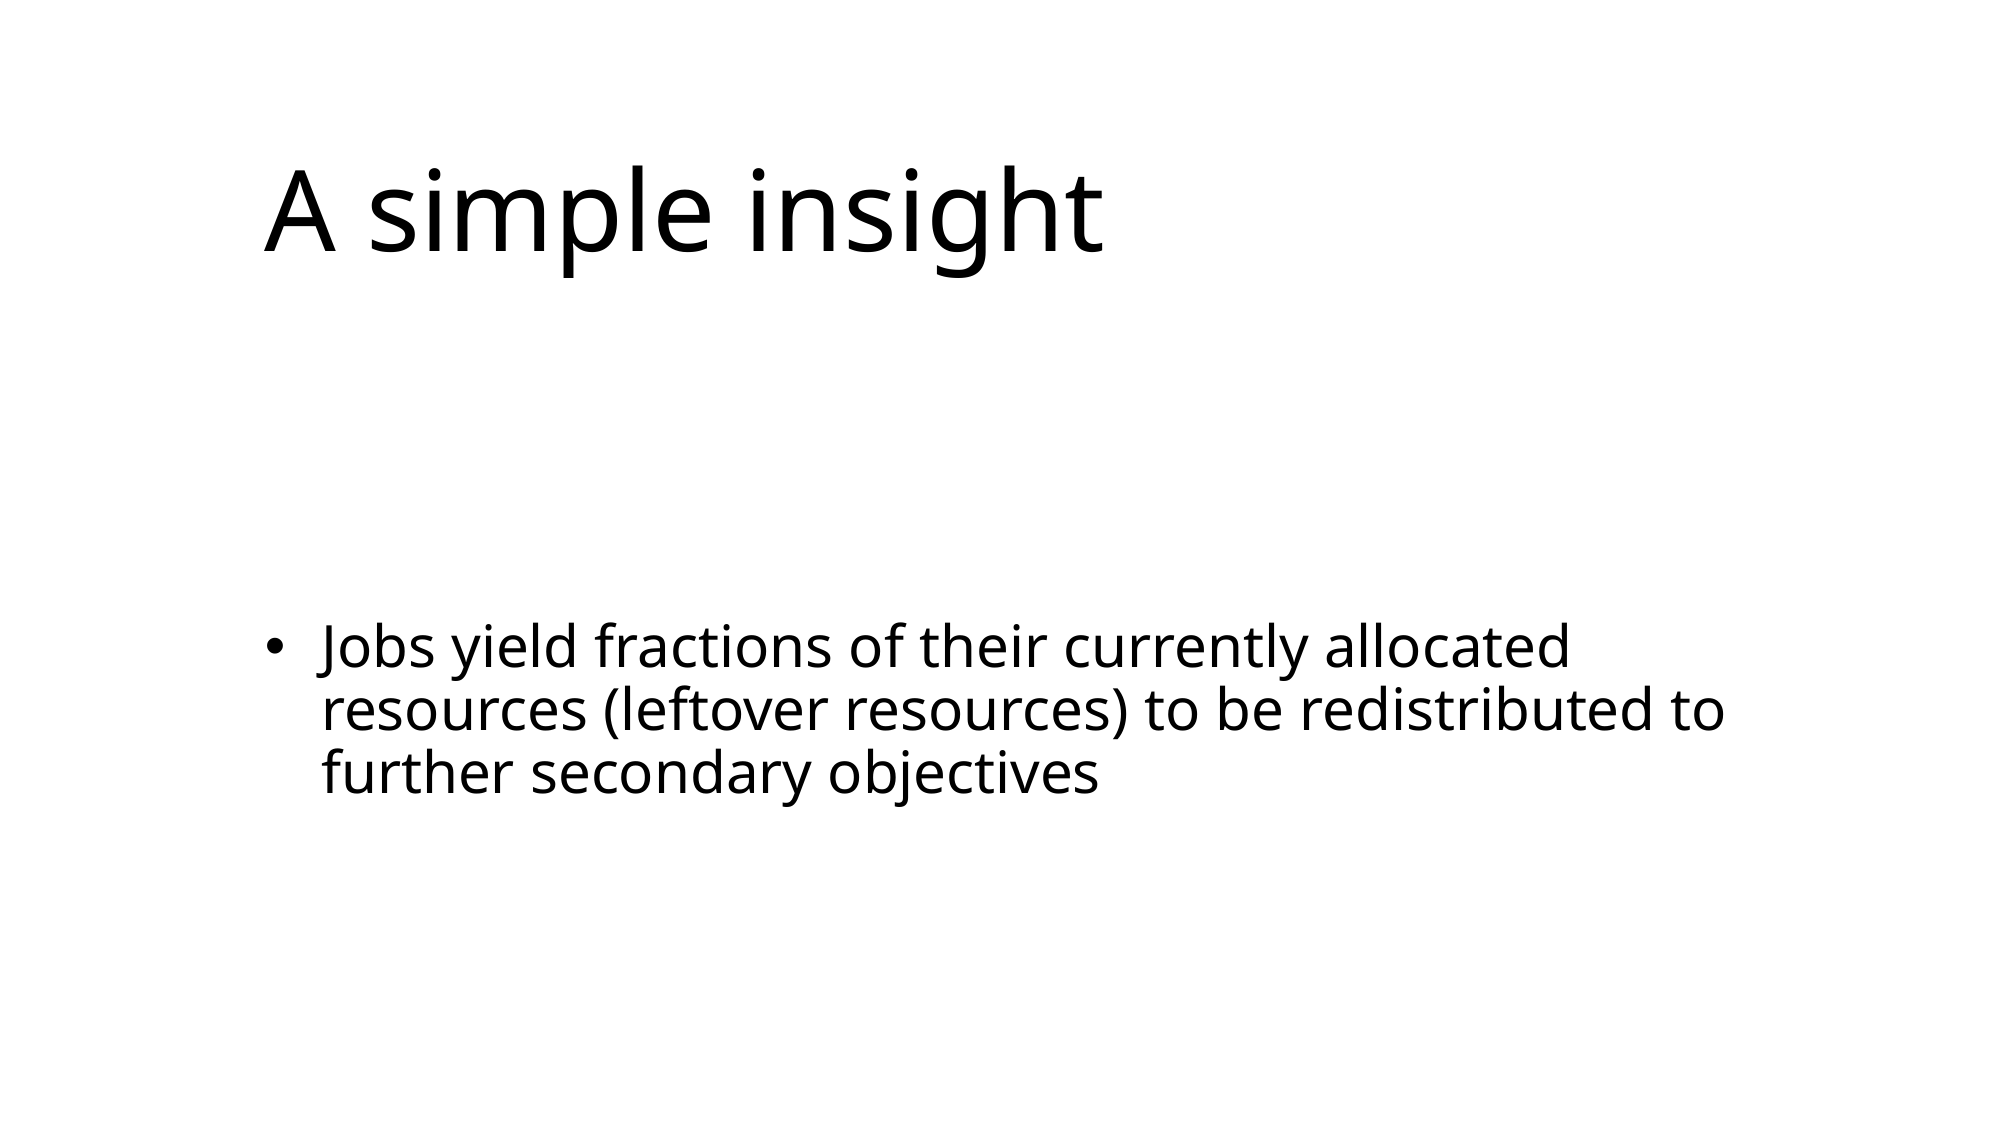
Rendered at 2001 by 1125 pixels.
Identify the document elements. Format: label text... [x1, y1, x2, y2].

subtitle Jobs yield fractions of their currently allocated resources (leftover resources) to be redistributed to further secondary objectives [249, 433, 1750, 991]
title A simple insight [249, 41, 1750, 433]
